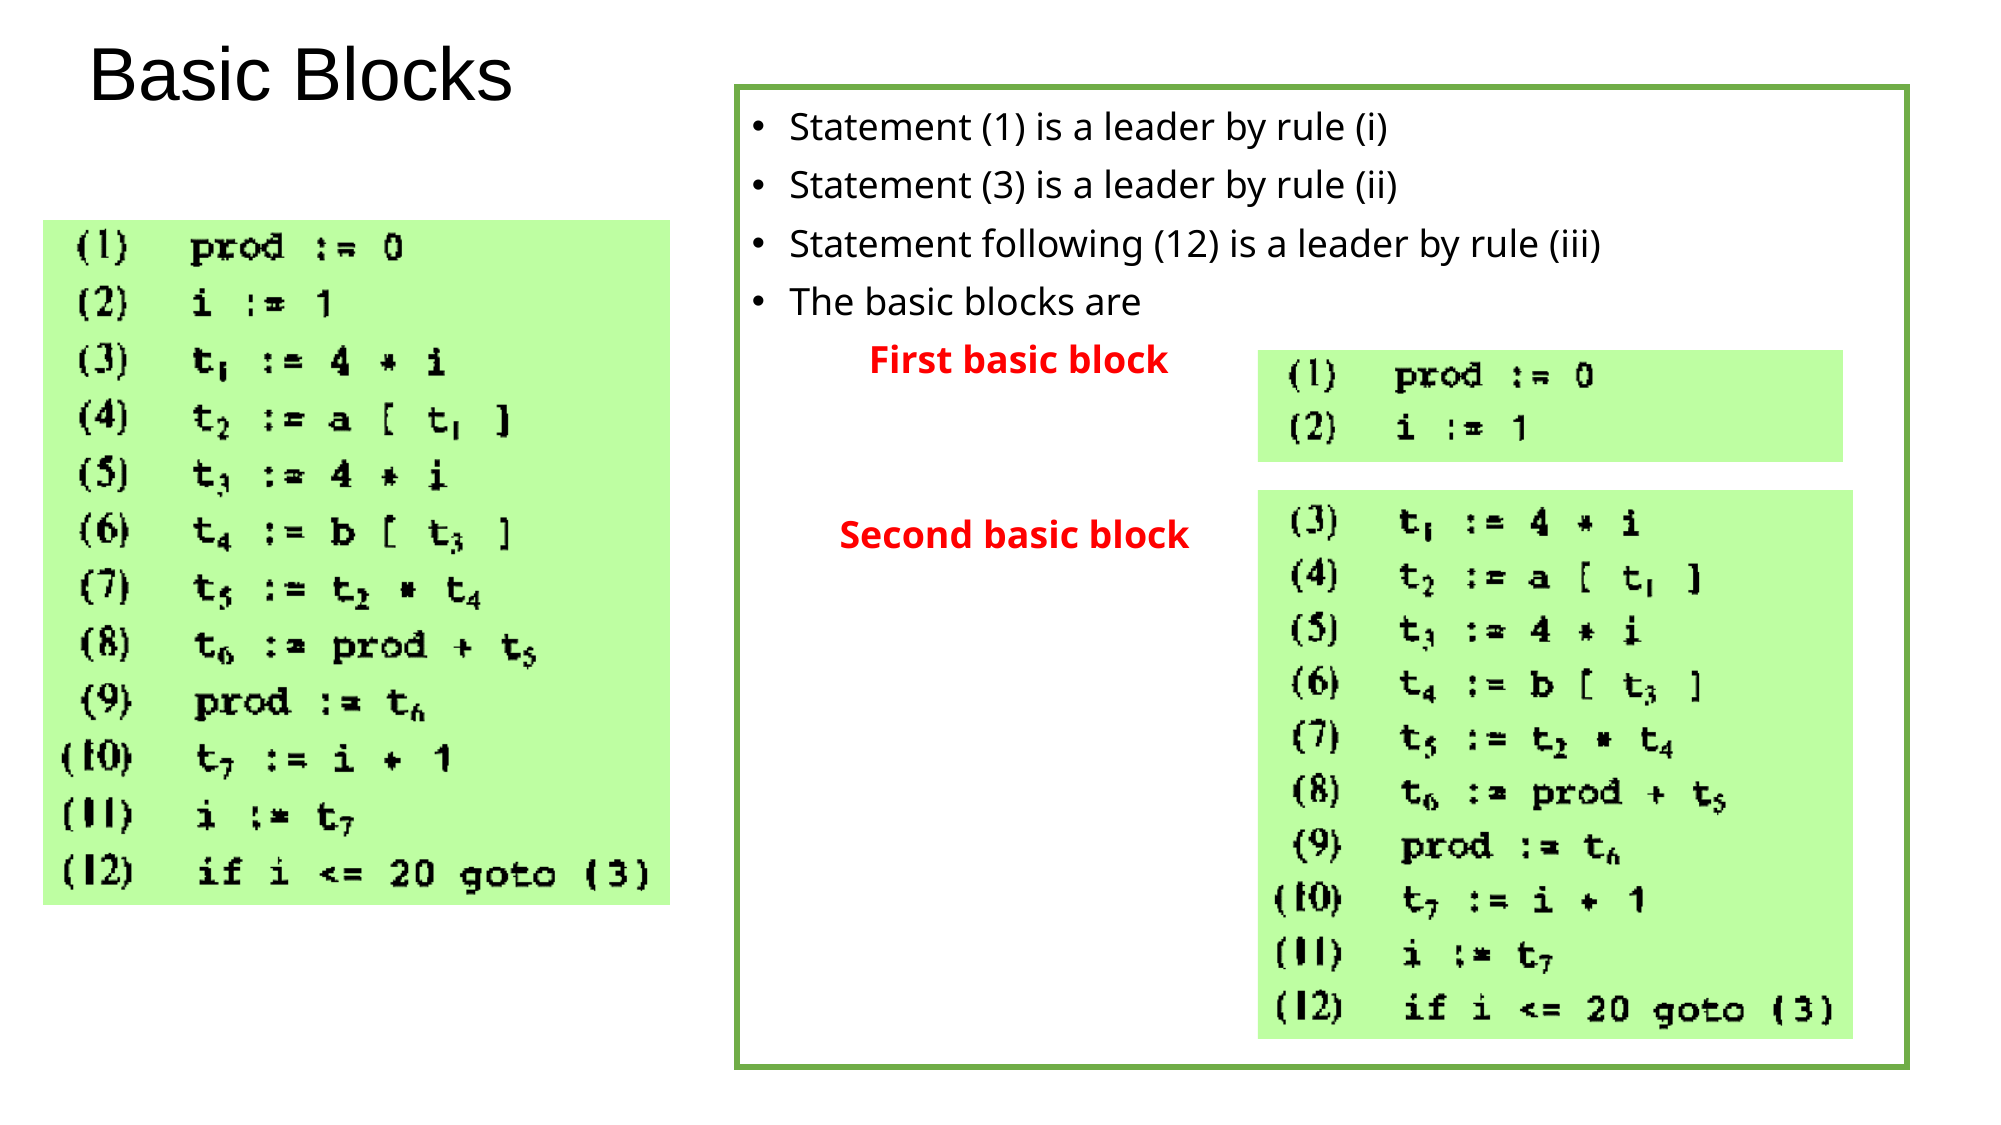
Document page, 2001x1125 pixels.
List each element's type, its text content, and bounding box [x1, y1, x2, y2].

list Statement (1) is a leader by rule (i) Statement (3) is a leader by rule (ii) Statement following (12) is a leader by rule (iii) The basic blocks are First basic block Second basic block [736, 86, 1908, 1068]
picture [1257, 350, 1844, 463]
title Basic Blocks [73, 0, 1472, 154]
picture [42, 220, 671, 905]
picture [1257, 490, 1854, 1039]
